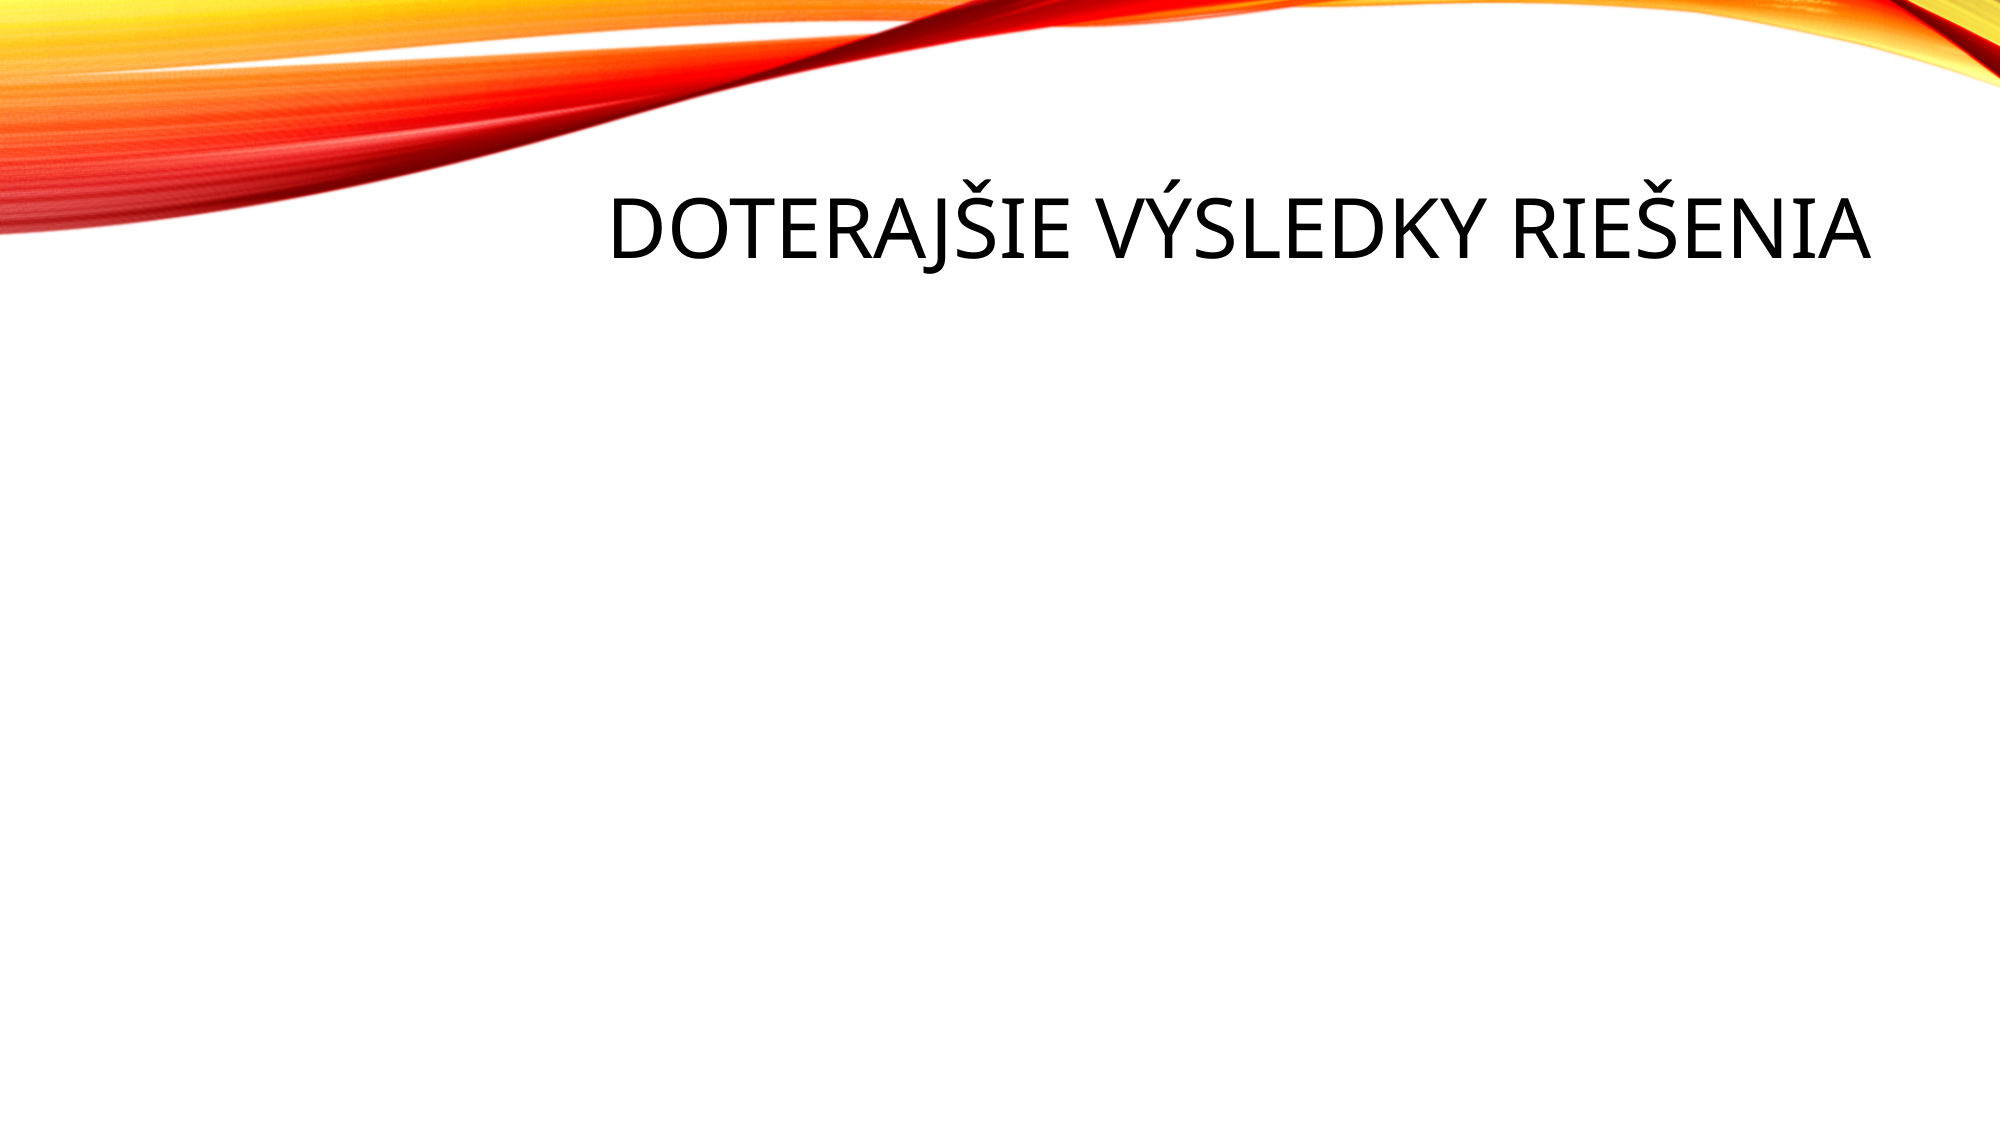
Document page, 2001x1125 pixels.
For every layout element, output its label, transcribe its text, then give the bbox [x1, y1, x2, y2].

picture [0, 0, 2000, 237]
title Doterajšie výsledky riešenia [474, 125, 1888, 338]
